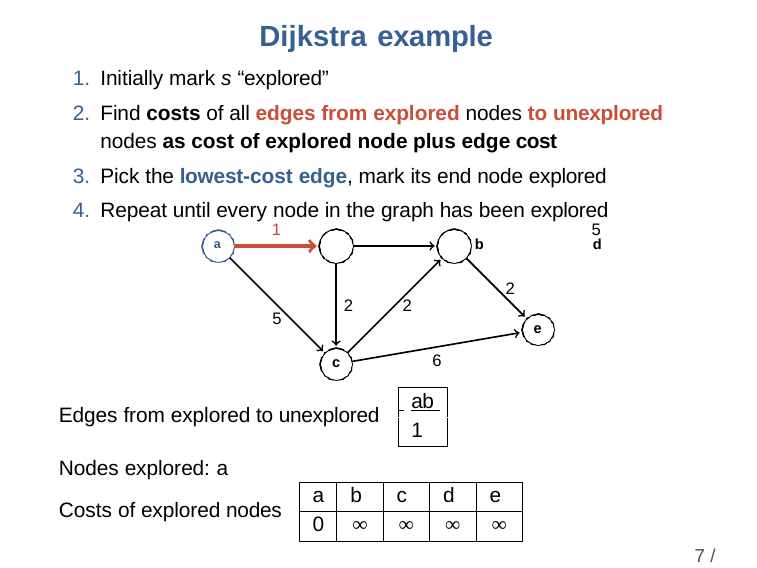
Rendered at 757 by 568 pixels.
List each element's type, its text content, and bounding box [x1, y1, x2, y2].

table_cell ∞ [430, 512, 476, 541]
table_header a [300, 483, 336, 511]
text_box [351, 328, 520, 363]
text_box Initially mark s “explored” Find costs of all edges from explored nodes to unexplored nodes as cost of explored node plus edge cost Pick the lowest-cost edge, mark its end node explored Repeat until every node in the graph has been explored 1 5 a b d 2 [70, 52, 668, 299]
table_header b [337, 483, 383, 511]
picture [521, 313, 555, 347]
table_cell 0 [300, 512, 336, 541]
table_header e [477, 483, 522, 511]
text_box Costs of explored nodes [56, 495, 285, 522]
text_box Edges from explored to unexplored [56, 399, 383, 427]
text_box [330, 262, 341, 347]
text_box 7 / 23 [692, 542, 740, 568]
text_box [465, 257, 526, 318]
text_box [346, 240, 442, 332]
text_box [228, 238, 324, 352]
table_header c [384, 483, 429, 511]
table_header d [430, 483, 476, 511]
table_cell ∞ [477, 512, 522, 541]
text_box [201, 228, 472, 381]
text_box 6 [225, 240, 472, 369]
text_box Nodes explored: a [56, 453, 231, 480]
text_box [397, 417, 449, 448]
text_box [397, 387, 449, 417]
table_cell ∞ [384, 512, 429, 541]
title Dijkstra example [257, 13, 499, 52]
table_cell ∞ [337, 512, 383, 541]
